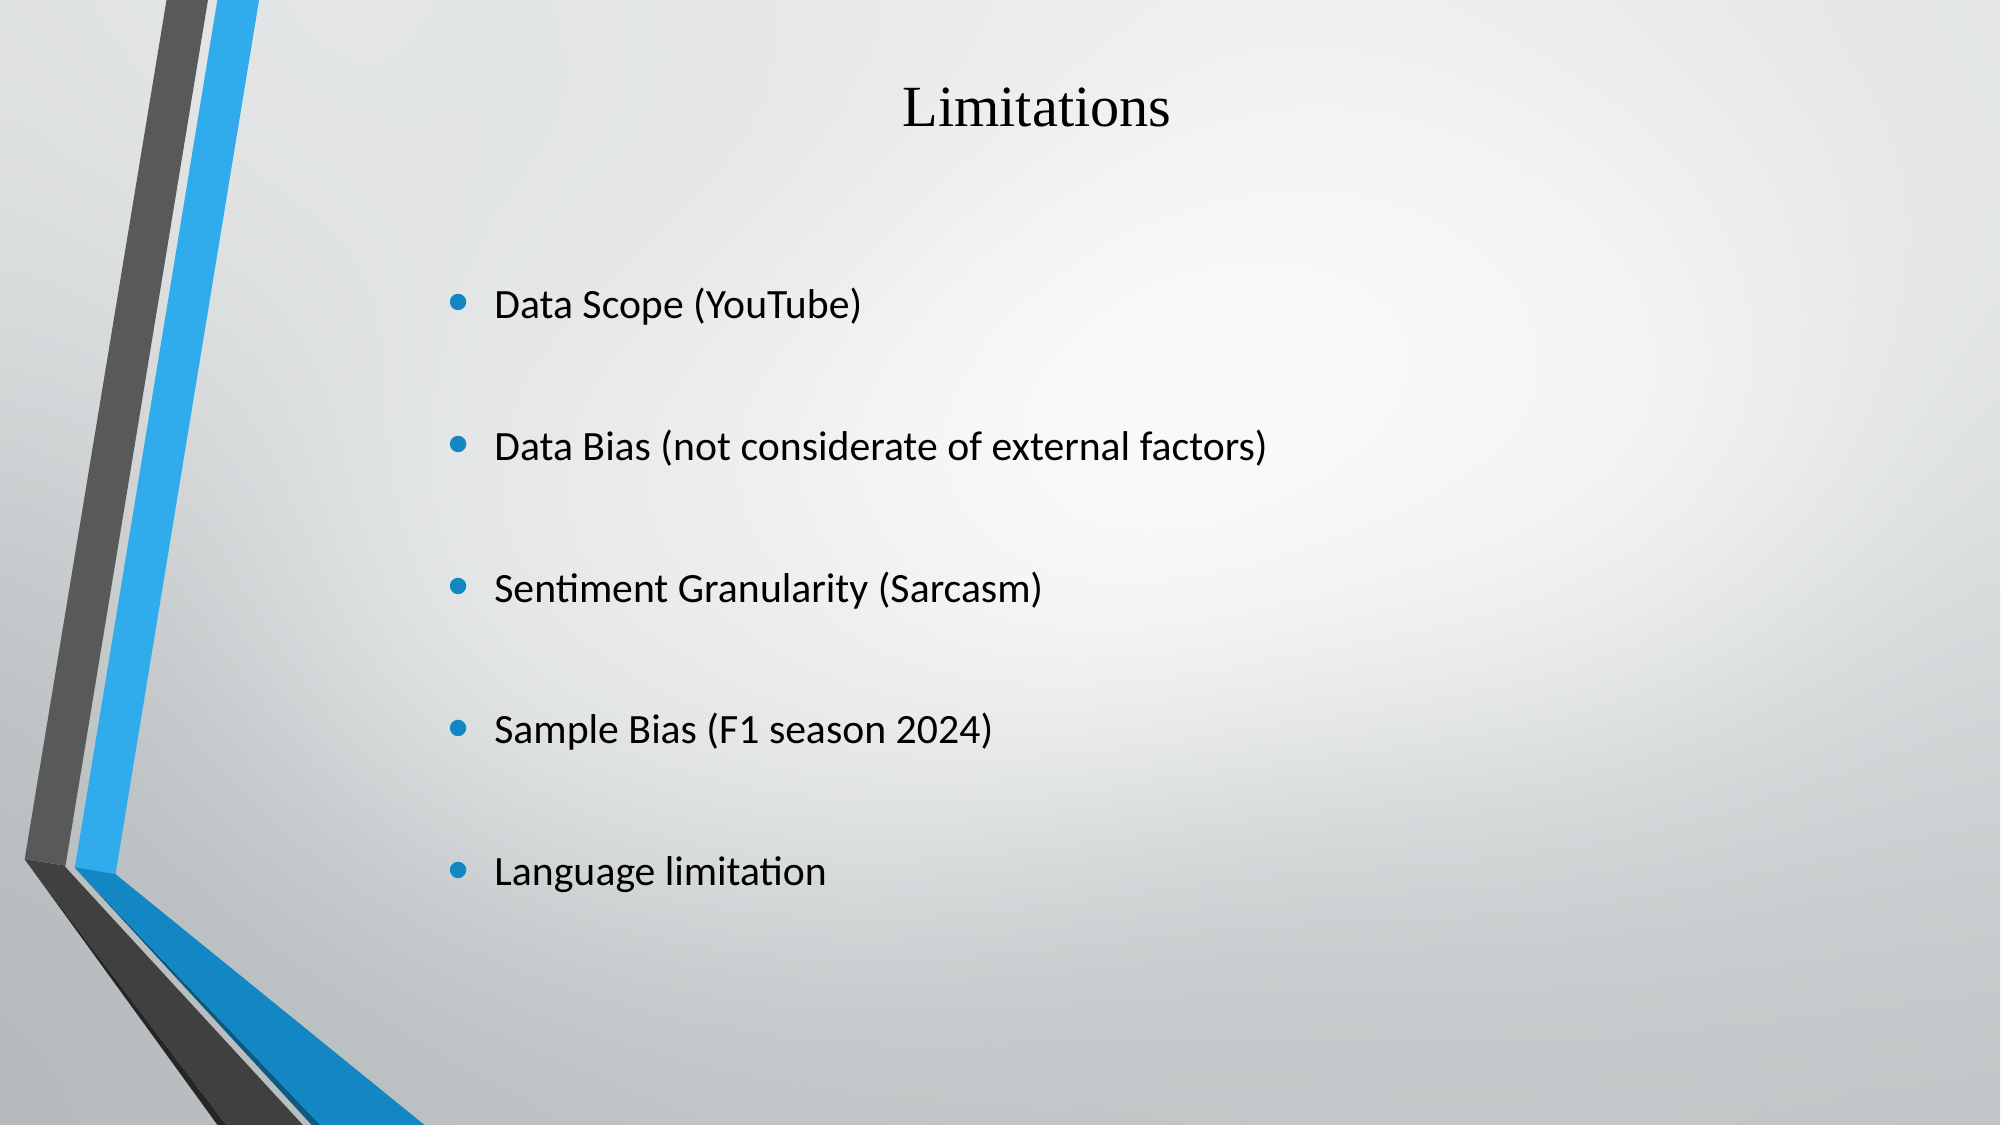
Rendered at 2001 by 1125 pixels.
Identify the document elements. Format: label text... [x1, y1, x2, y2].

title Limitations [222, 0, 1867, 247]
list Data Scope (YouTube) Data Bias (not considerate of external factors) Sentiment Granularity (Sarcasm) Sample Bias (F1 season 2024) Language limitation [432, 246, 2000, 1066]
